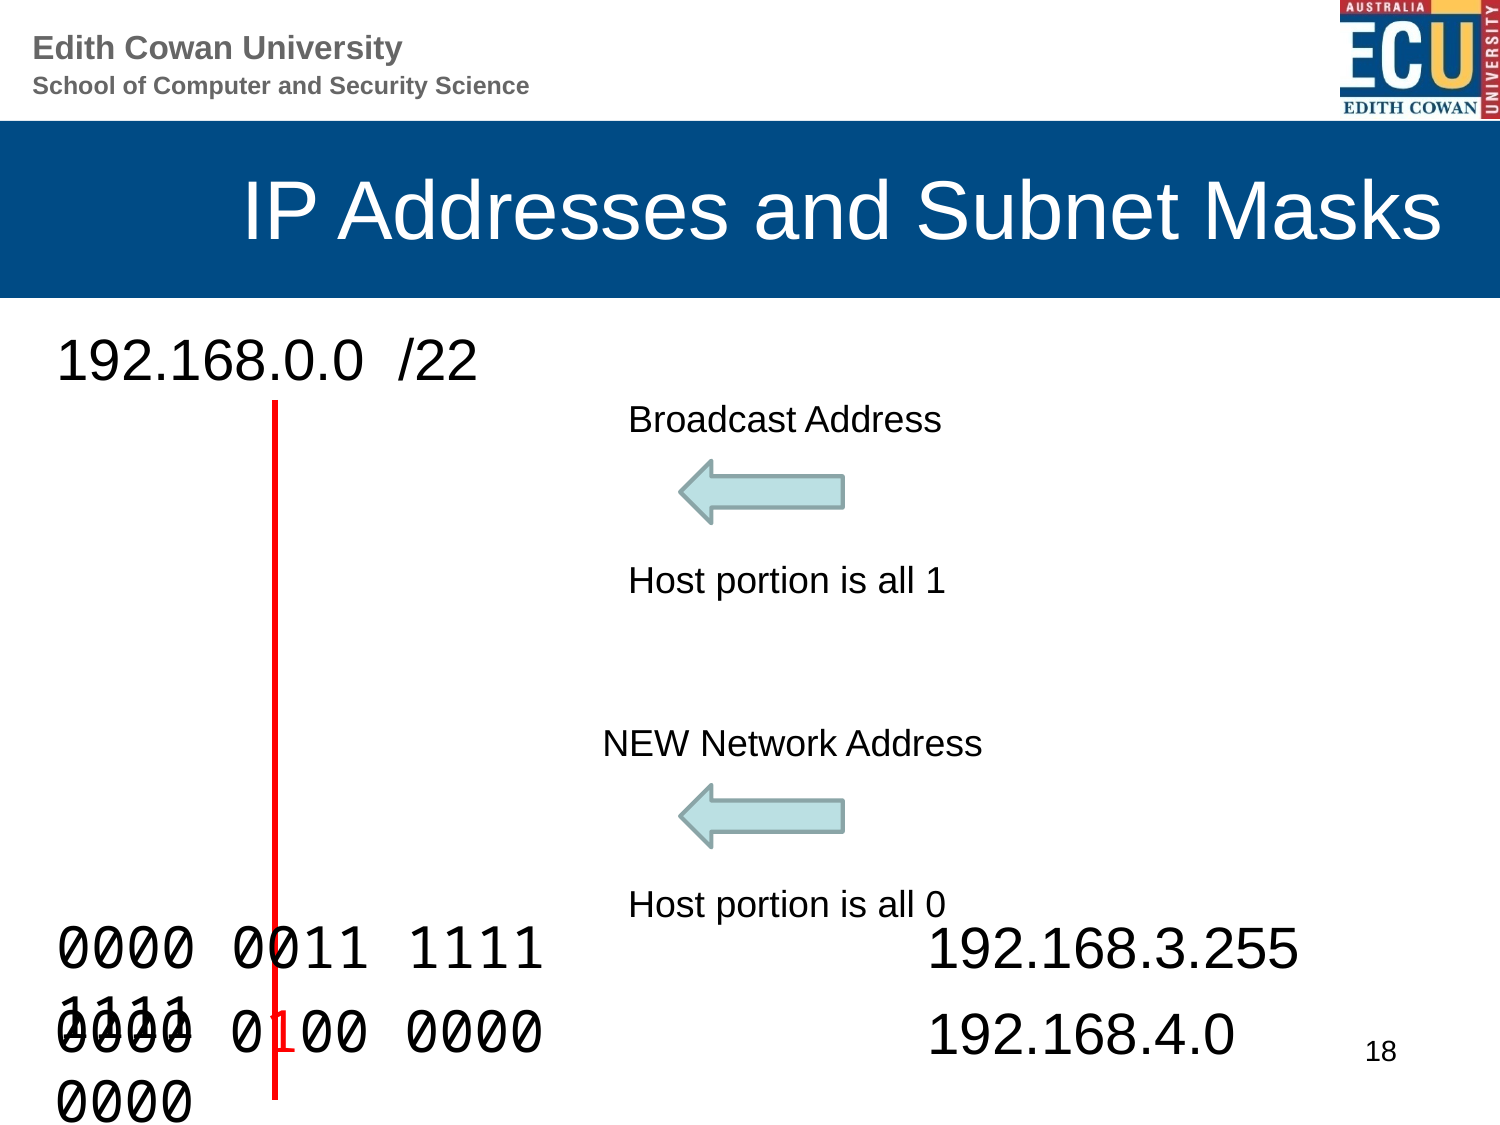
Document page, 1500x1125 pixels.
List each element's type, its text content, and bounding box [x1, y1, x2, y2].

text_box 192.168.3.255 [912, 902, 1325, 988]
text_box Host portion is all 0 [613, 872, 989, 933]
slide_number 18 [1350, 1024, 1500, 1103]
text_box [912, 312, 1434, 1081]
text_box 192.168.4.0 [912, 988, 1326, 1074]
text_box 0000 0100 0000 0000 [39, 987, 727, 1125]
text_box [678, 782, 845, 850]
text_box Host portion is all 1 [613, 548, 989, 608]
text_box 0000 0011 1111 1111 [41, 902, 270, 987]
text_box /22 [383, 314, 571, 399]
text_box Broadcast Address [613, 387, 964, 448]
text_box NEW Network Address [587, 711, 1000, 772]
picture [1340, 0, 1500, 119]
title IP Addresses and Subnet Masks [41, 123, 1459, 288]
text_box 0000 0011 1111 1111 [279, 902, 688, 987]
text_box [678, 458, 845, 526]
list 192.168.0.0 [41, 314, 663, 902]
